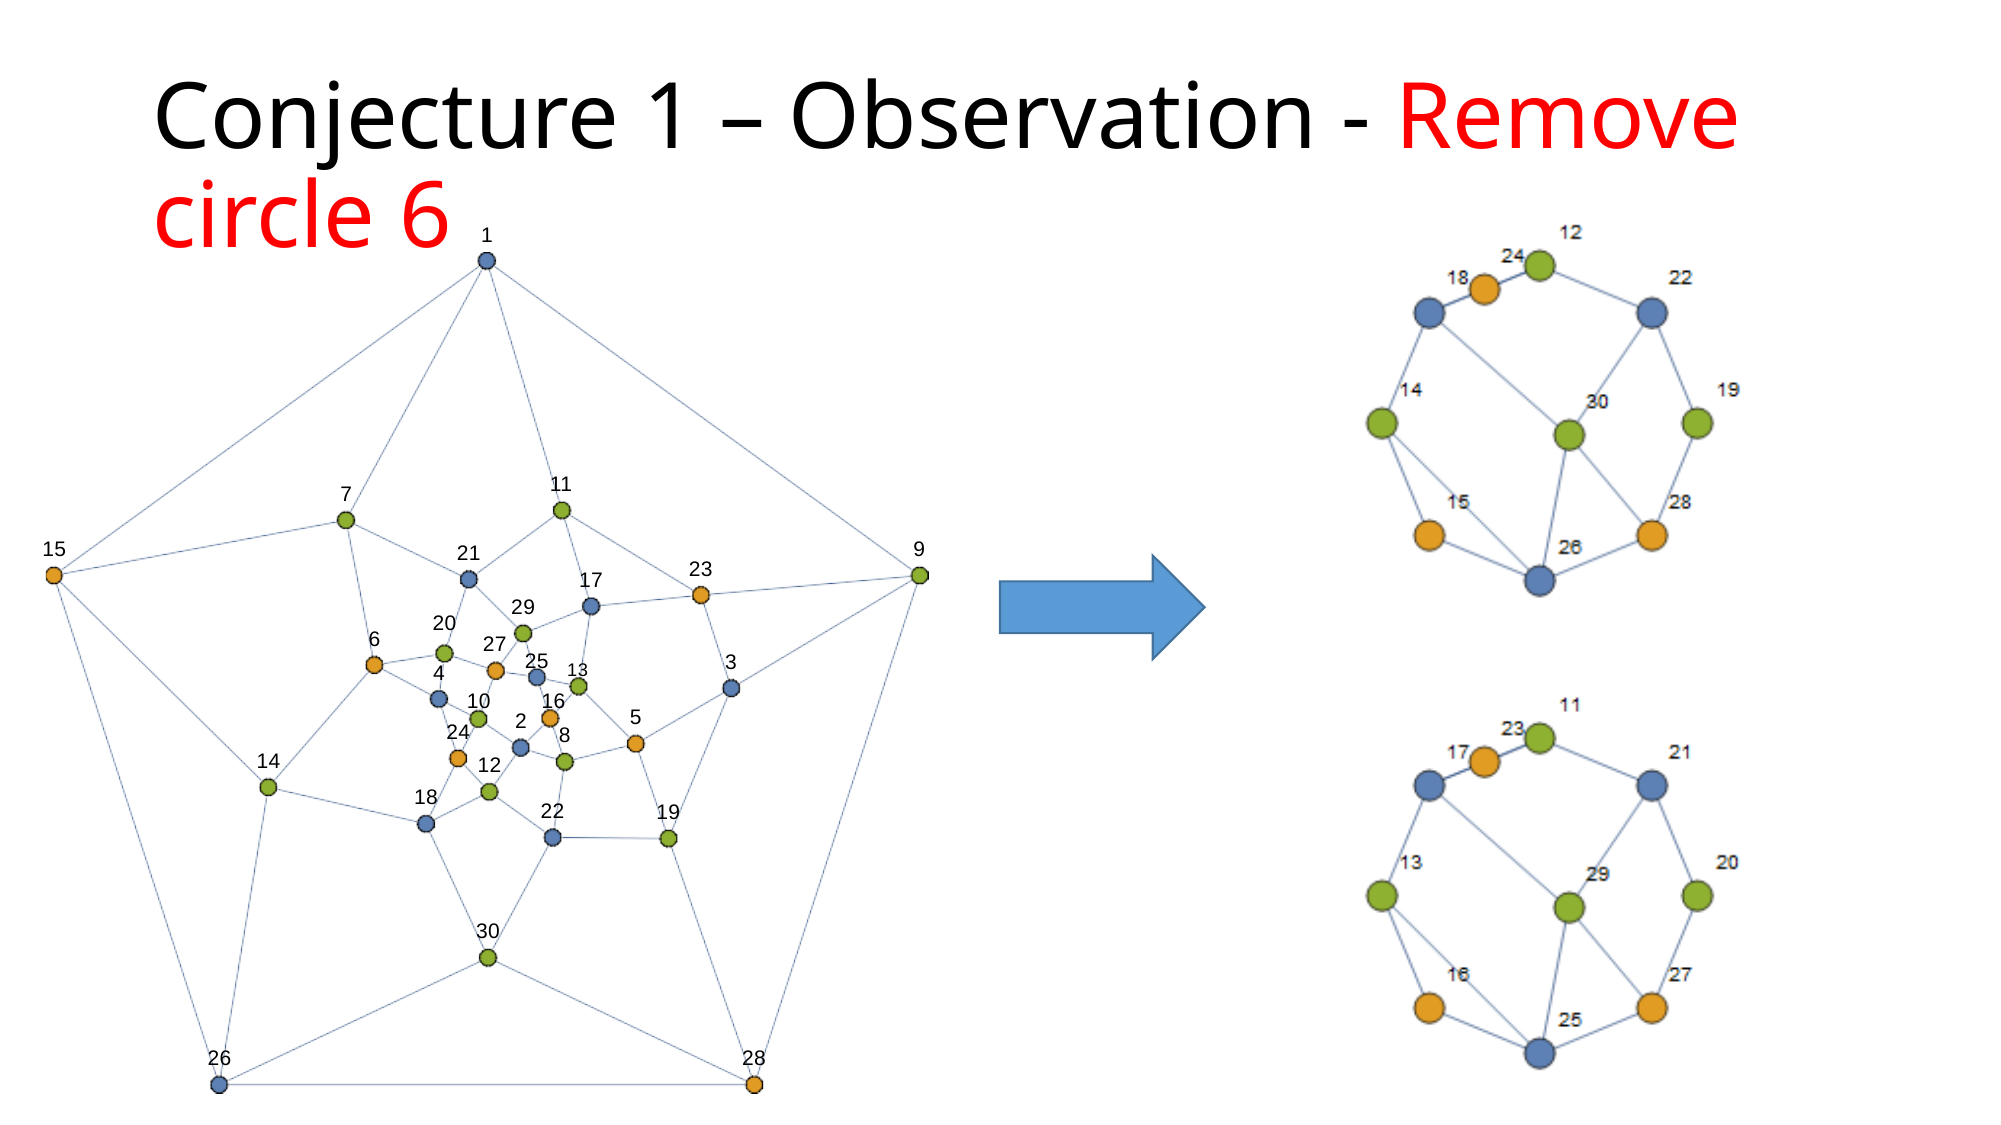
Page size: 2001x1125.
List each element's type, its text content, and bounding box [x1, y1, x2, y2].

picture [1345, 202, 1748, 1093]
text_box [998, 552, 1207, 662]
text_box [38, 221, 930, 1094]
title Conjecture 1 – Observation - Remove circle 6 [137, 59, 1863, 278]
